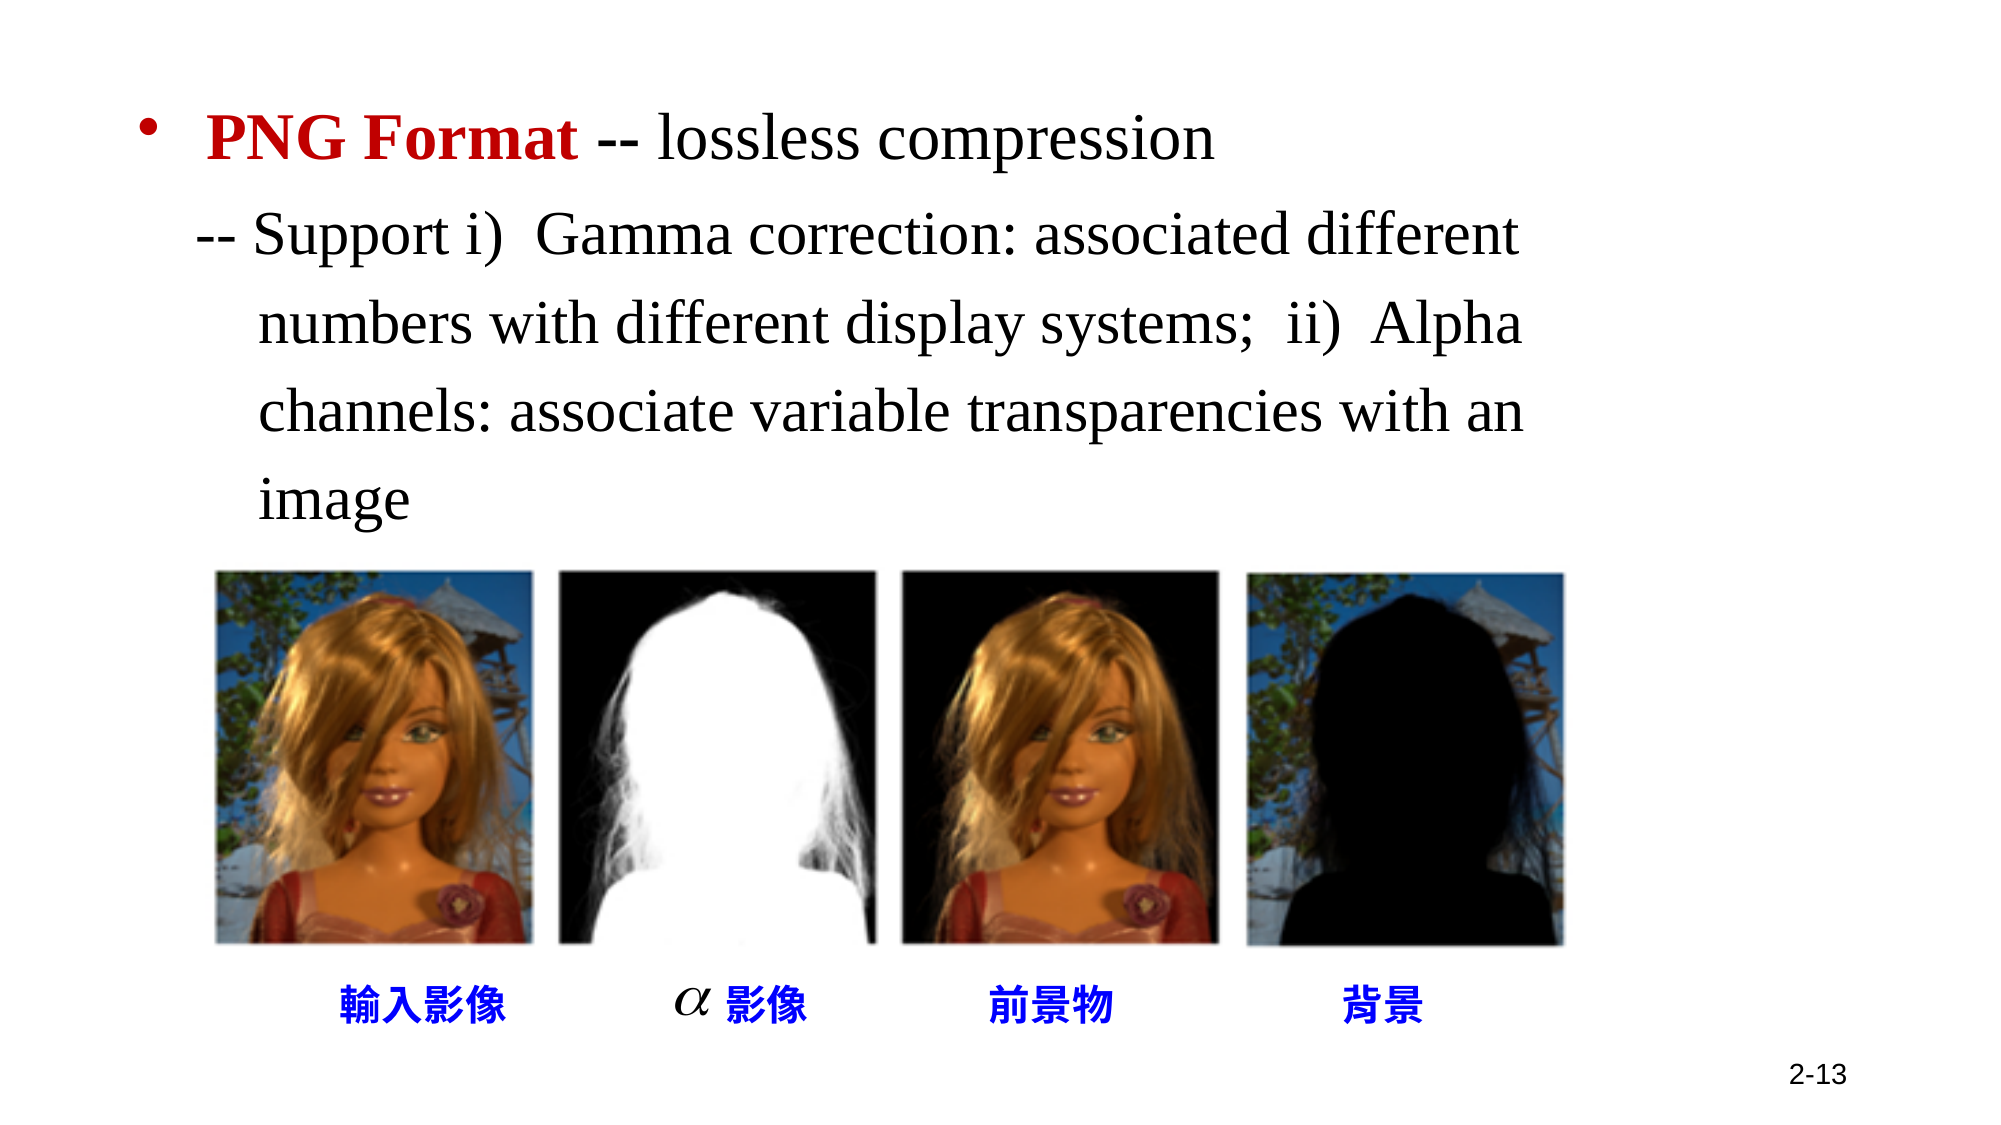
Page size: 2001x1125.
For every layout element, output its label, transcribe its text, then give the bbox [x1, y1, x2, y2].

slide_number 2-13 [1412, 1042, 1863, 1103]
text_box PNG Format -- lossless compression [122, 87, 1241, 182]
text_box -- Support i) Gamma correction: associated different numbers with different display systems; ii) Alpha channels: associate variable transparencies with an image [180, 193, 1562, 558]
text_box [667, 979, 721, 1028]
picture [202, 562, 1575, 955]
text_box 輸入影像 影像 前景物 背景 [325, 971, 1442, 1037]
